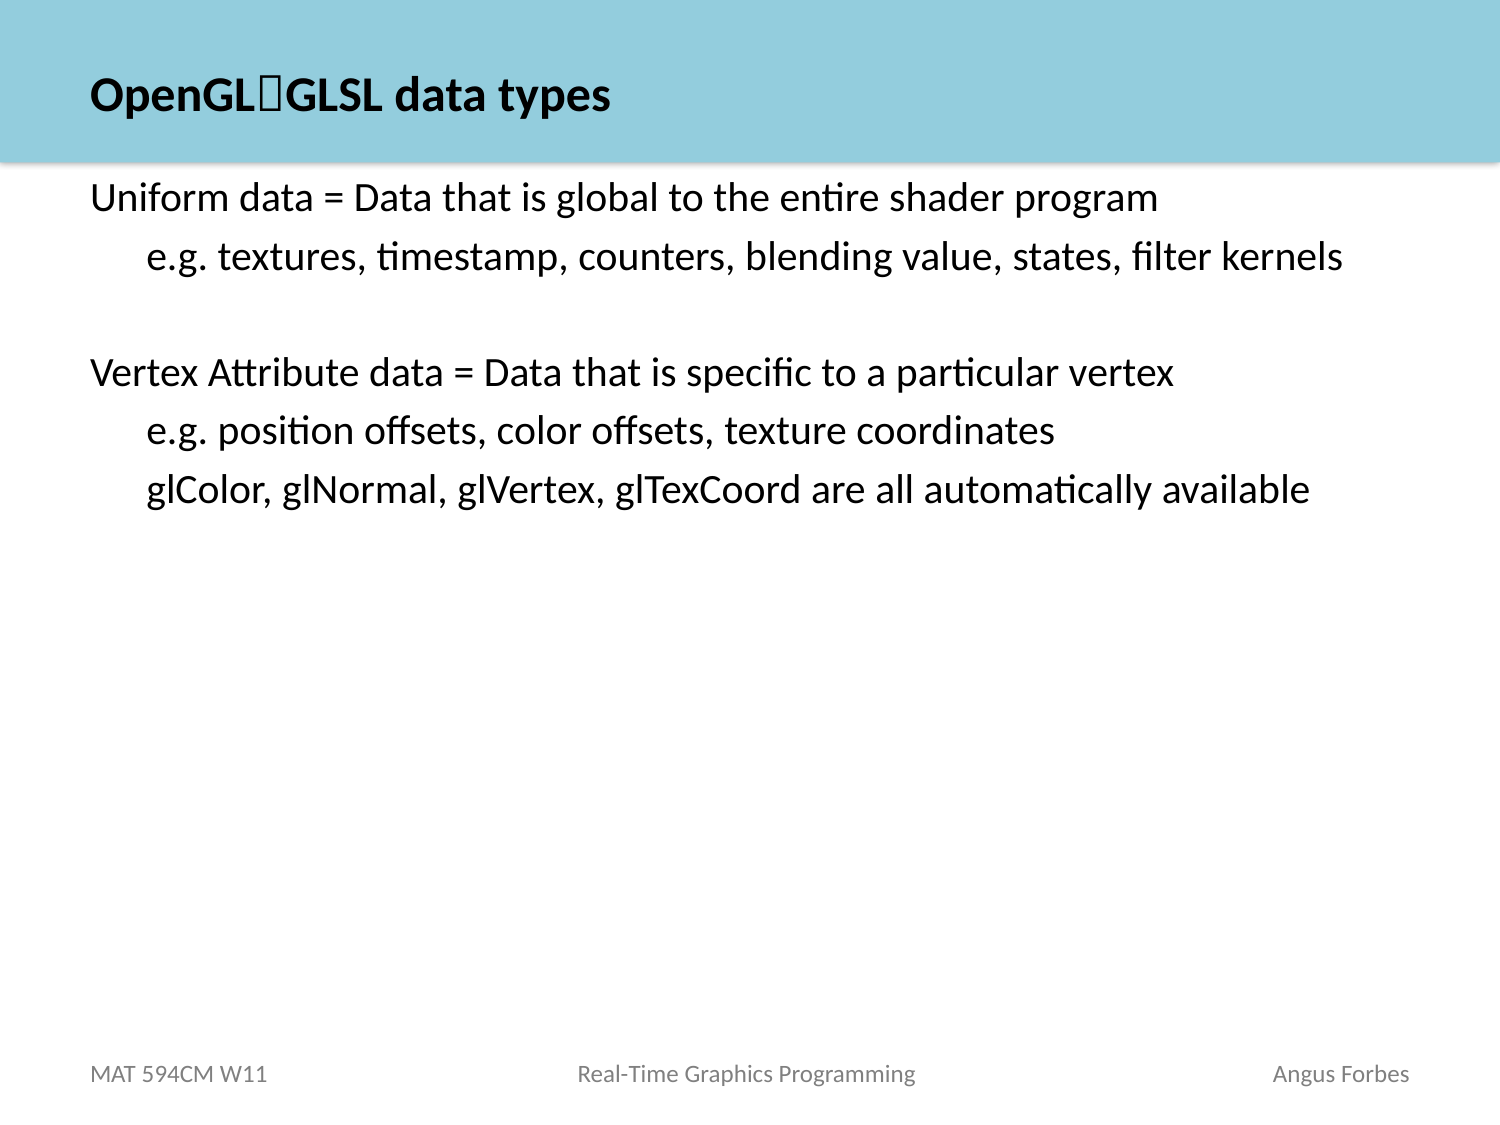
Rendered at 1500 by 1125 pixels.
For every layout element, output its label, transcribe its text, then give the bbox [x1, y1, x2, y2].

title OpenGLGLSL data types [75, 45, 1425, 138]
list Uniform data = Data that is global to the entire shader program e.g. textures, timestamp, counters, blending value, states, filter kernels Vertex Attribute data = Data that is specific to a particular vertex e.g. position offsets, color offsets, texture coordinates glColor, glNormal, glVertex, glTexCoord are all automatically available [75, 162, 1425, 1043]
